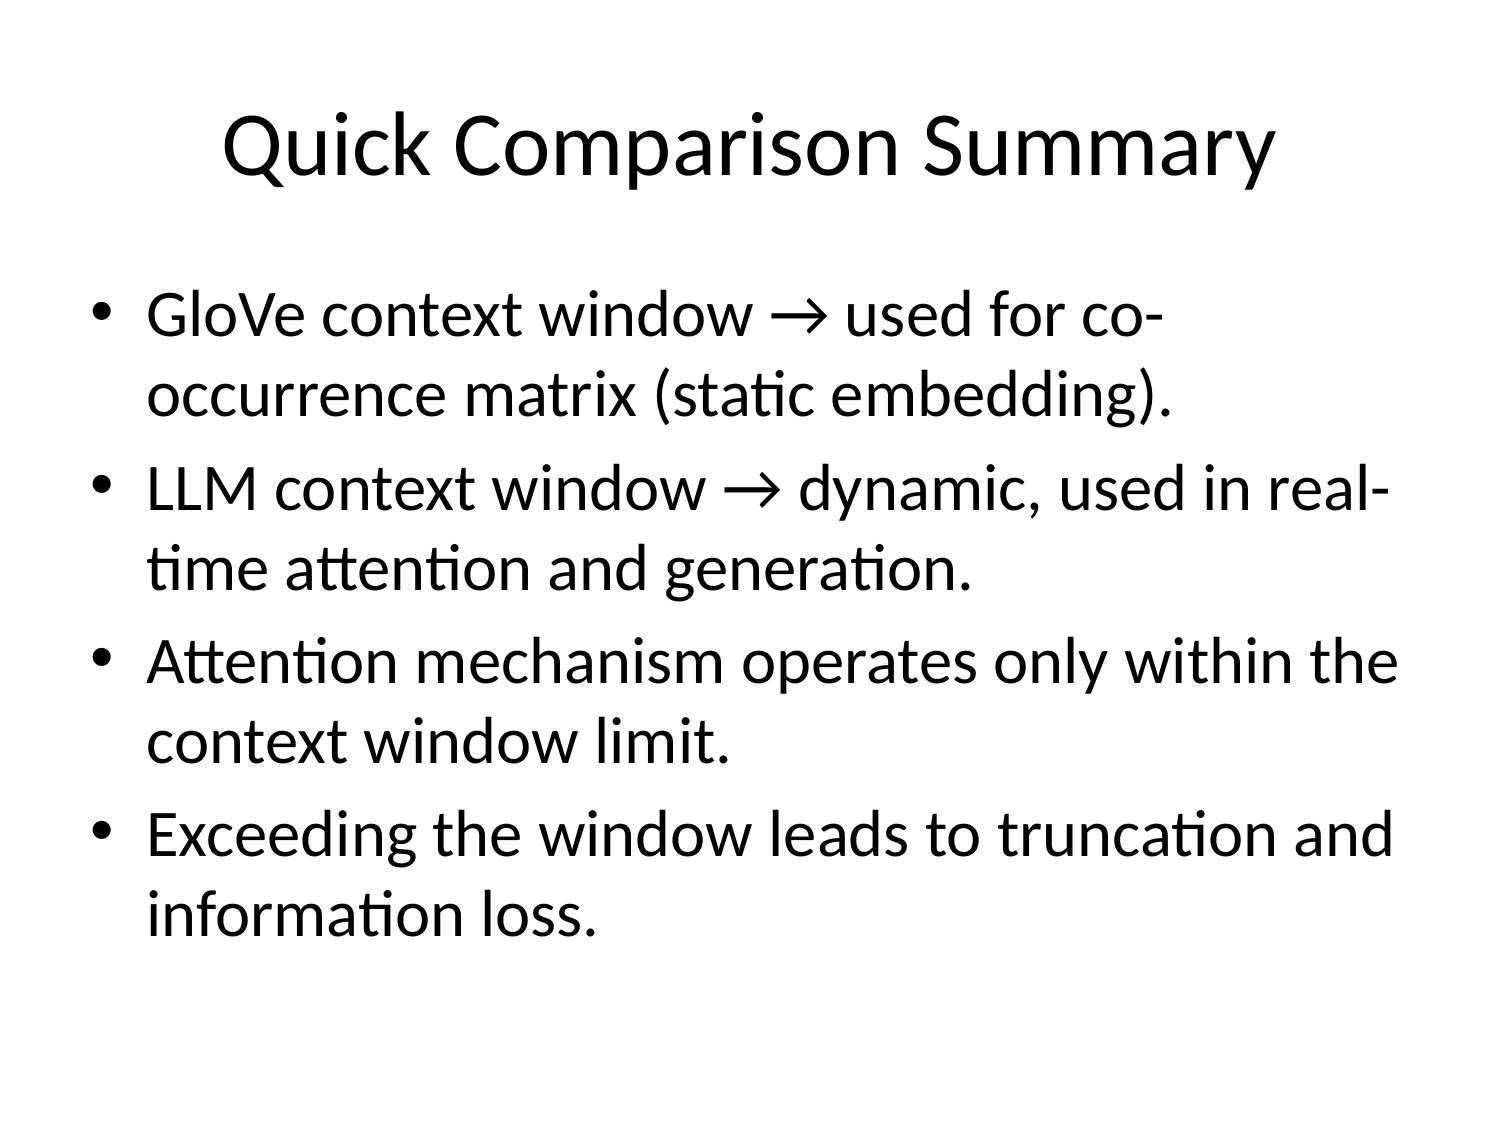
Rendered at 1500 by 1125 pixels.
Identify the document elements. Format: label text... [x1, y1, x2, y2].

list GloVe context window → used for co-occurrence matrix (static embedding). LLM context window → dynamic, used in real-time attention and generation. Attention mechanism operates only within the context window limit. Exceeding the window leads to truncation and information loss. [75, 262, 1425, 1005]
title Quick Comparison Summary [75, 45, 1425, 233]
